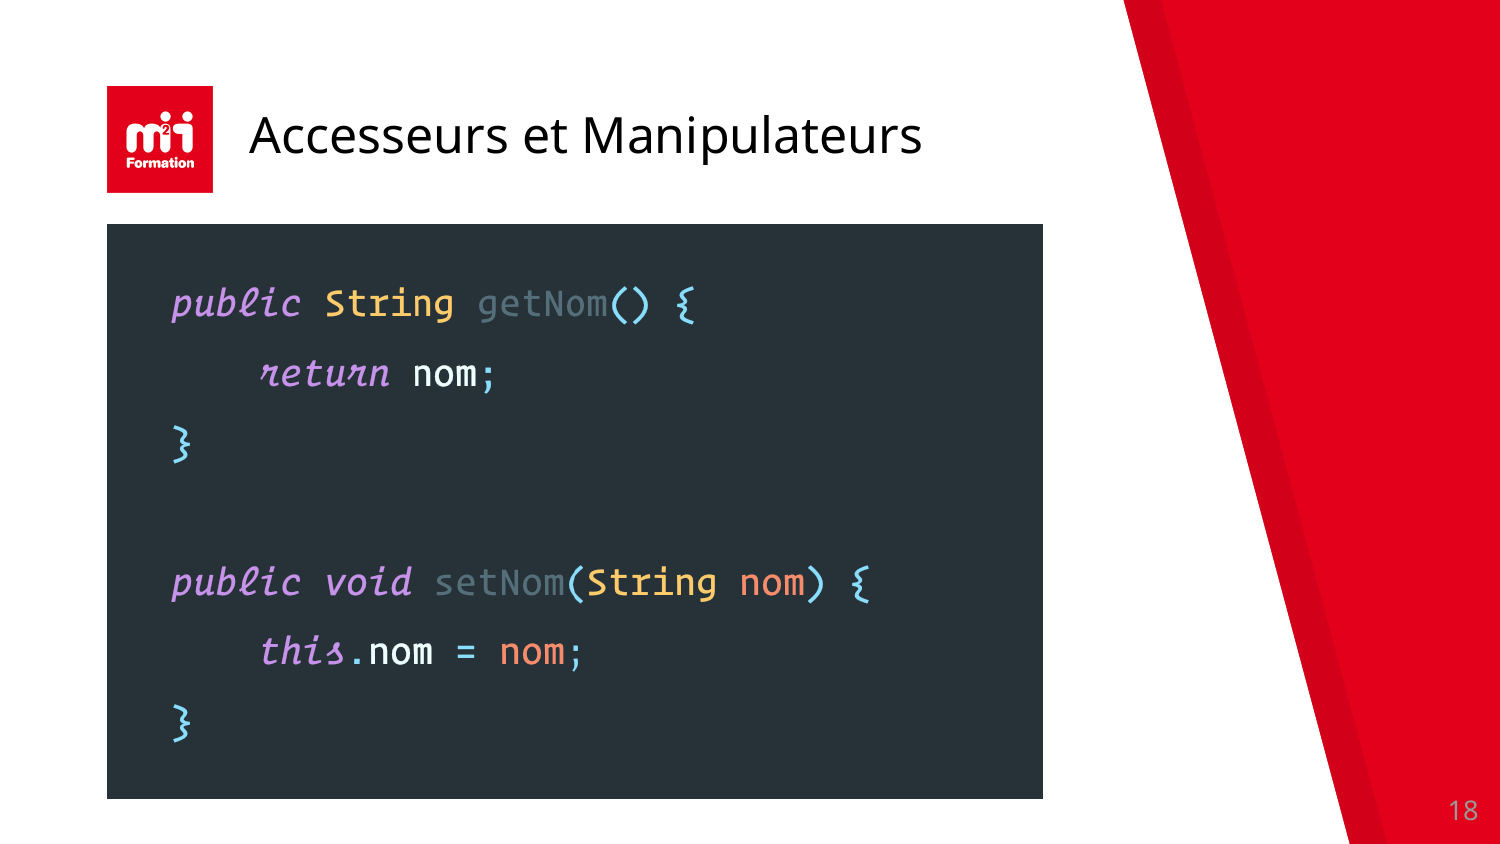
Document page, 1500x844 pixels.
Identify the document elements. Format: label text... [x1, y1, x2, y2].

picture [106, 224, 1043, 800]
slide_number ‹#› [1403, 779, 1494, 844]
picture [106, 86, 214, 193]
title Accesseurs et Manipulateurs [234, 111, 1117, 179]
